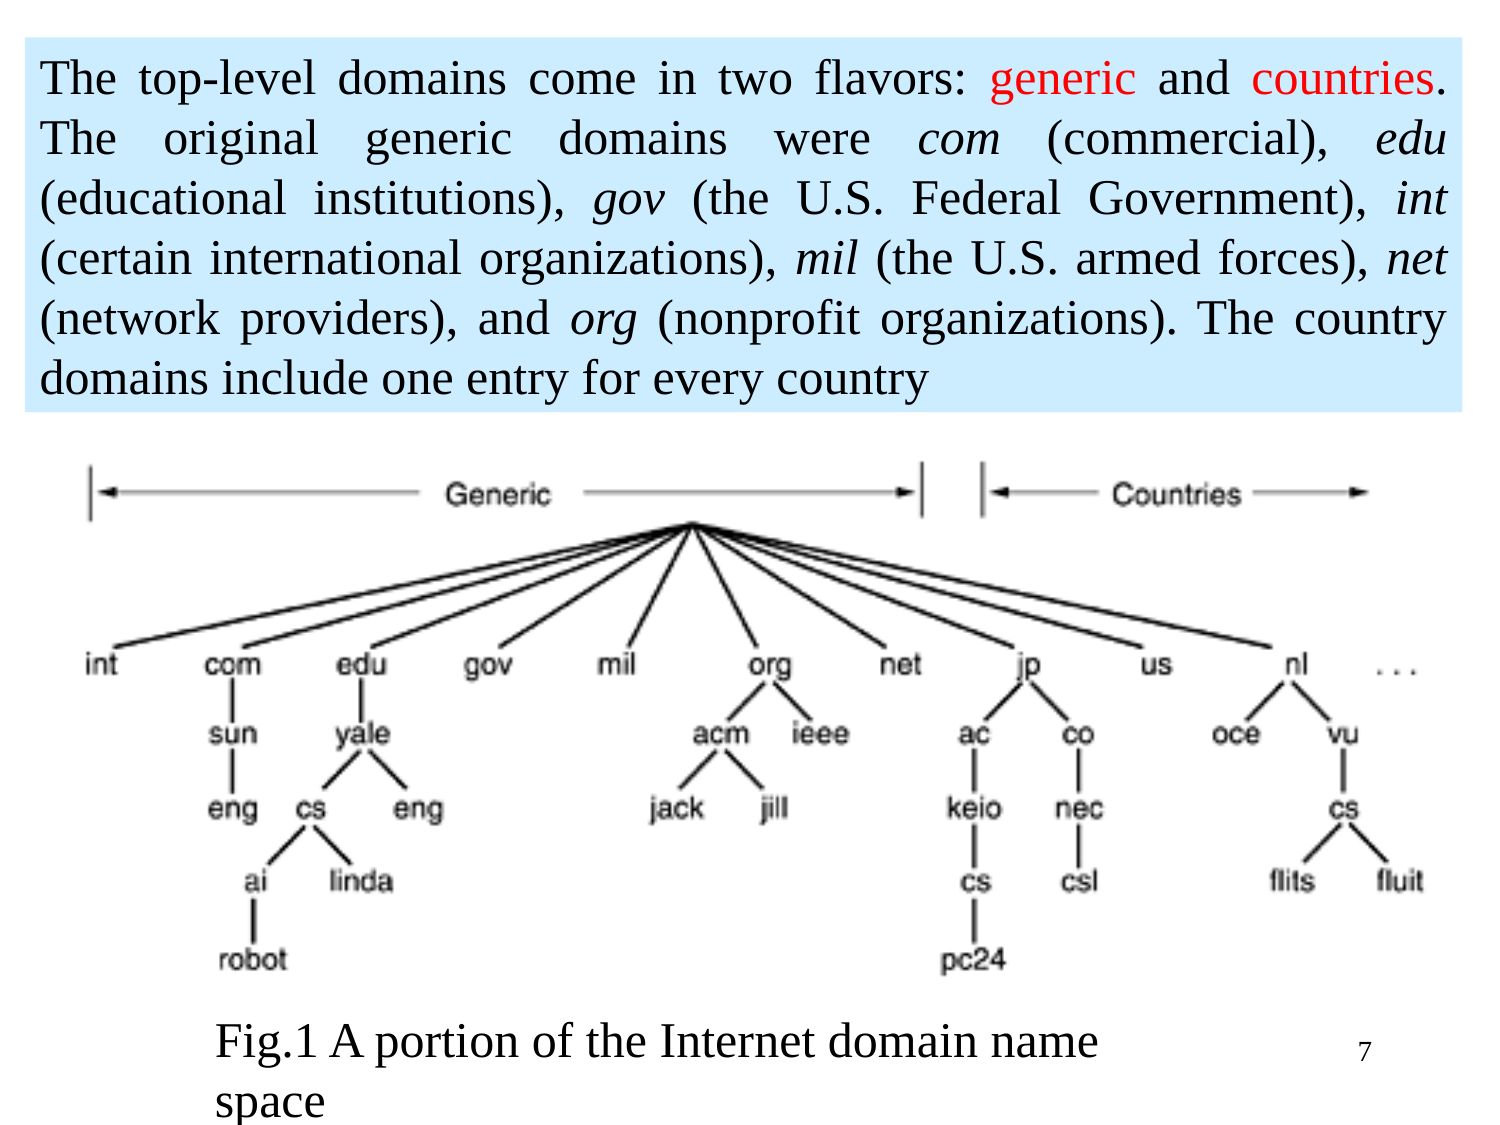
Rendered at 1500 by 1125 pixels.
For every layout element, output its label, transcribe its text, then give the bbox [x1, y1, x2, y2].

text_box Fig.1 A portion of the Internet domain name space [199, 999, 1238, 1125]
slide_number 7 [1238, 1024, 1388, 1101]
text_box The top-level domains come in two flavors: generic and countries. The original generic domains were com (commercial), edu (educational institutions), gov (the U.S. Federal Government), int (certain international organizations), mil (the U.S. armed forces), net (network providers), and org (nonprofit organizations). The country domains include one entry for every country [24, 37, 1463, 413]
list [62, 437, 1455, 988]
